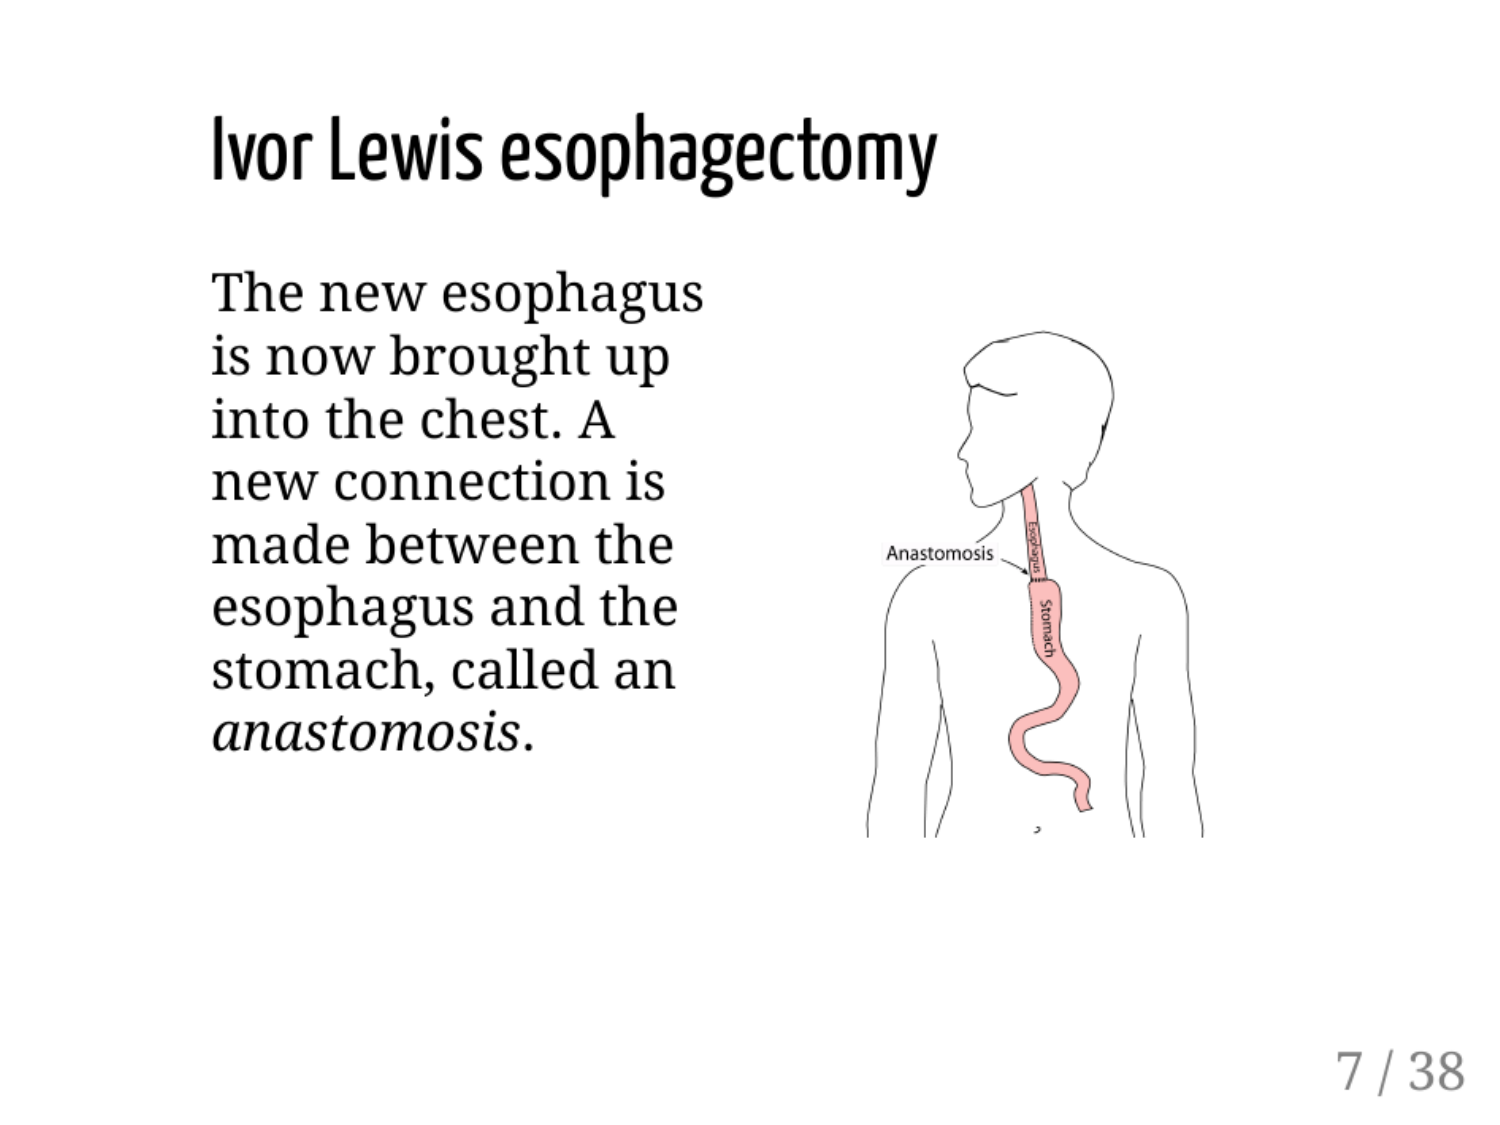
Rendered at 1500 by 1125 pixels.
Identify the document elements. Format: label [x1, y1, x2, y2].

list [0, 0, 1500, 1125]
